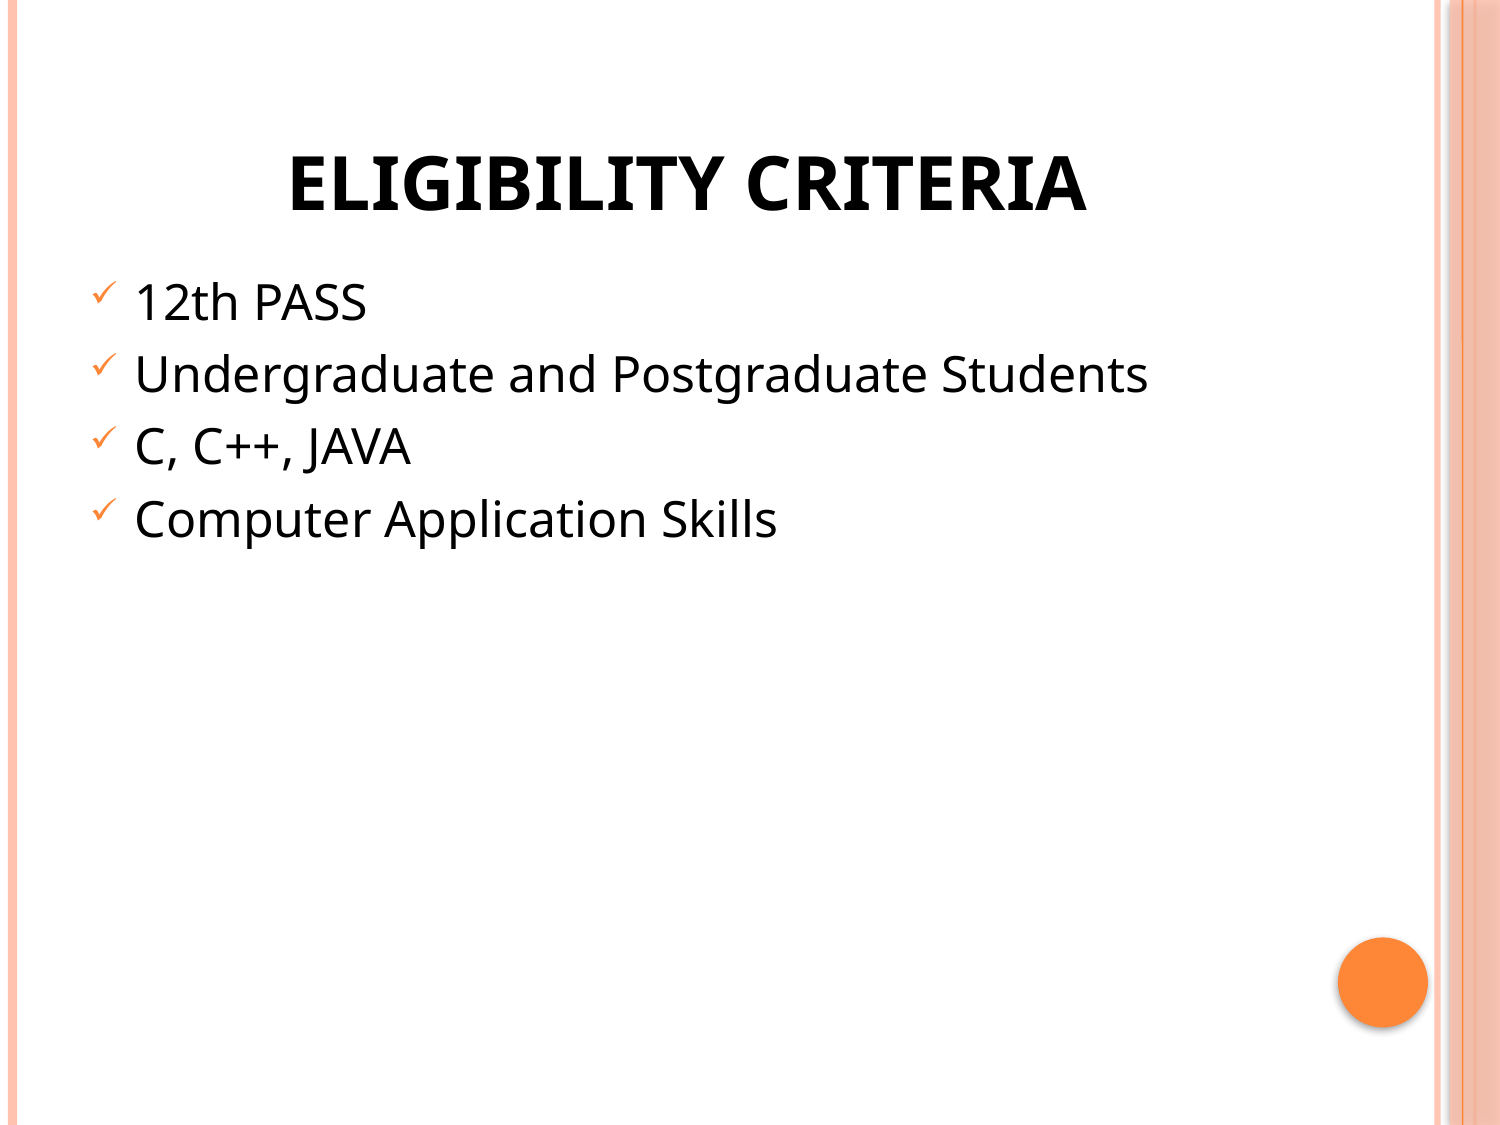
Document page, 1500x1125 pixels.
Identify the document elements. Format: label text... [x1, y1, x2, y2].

title Eligibility Criteria [75, 45, 1300, 233]
list 12th PASS Undergraduate and Postgraduate Students C, C++, JAVA Computer Application Skills [75, 262, 1300, 1062]
